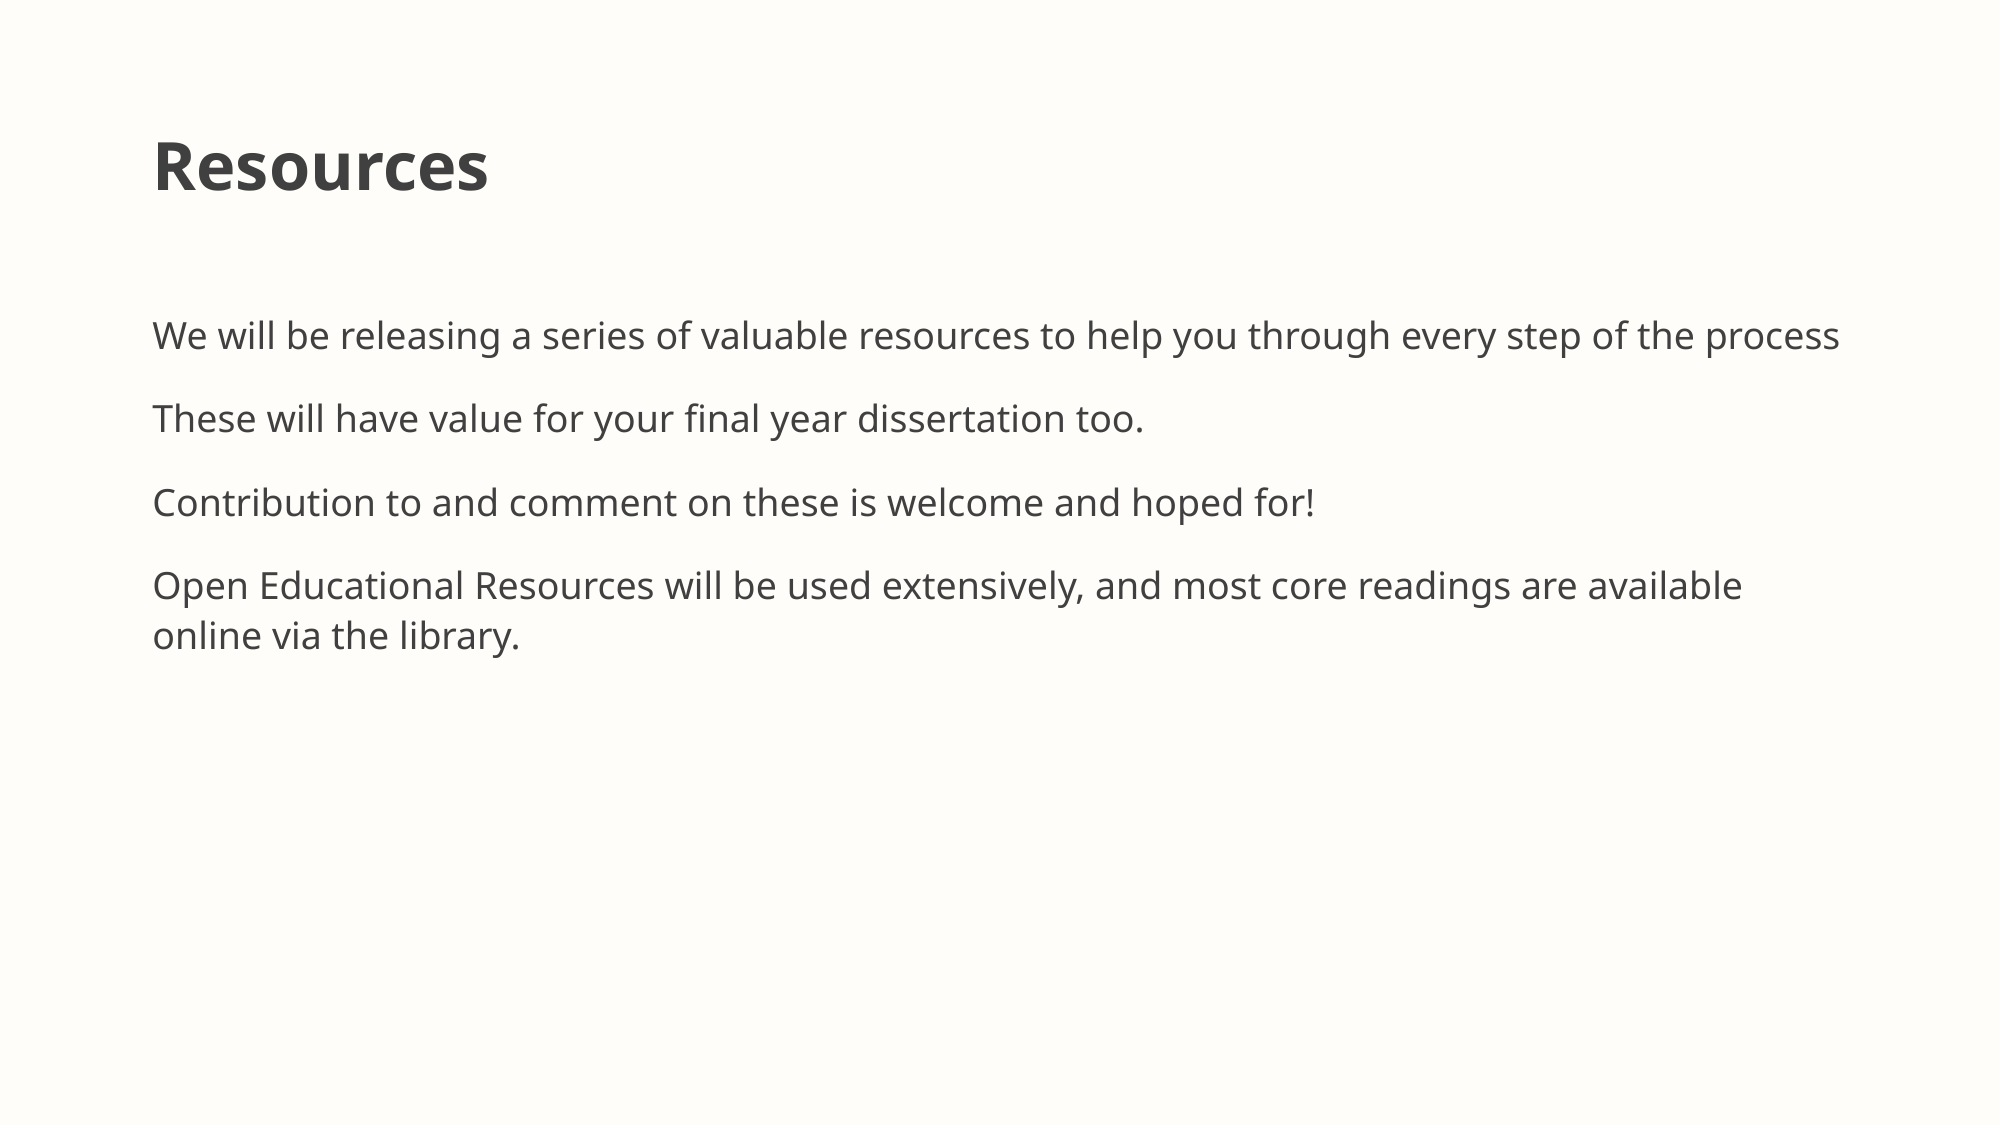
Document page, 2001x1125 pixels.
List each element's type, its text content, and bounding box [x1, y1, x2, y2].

title Resources [137, 59, 1863, 278]
list We will be releasing a series of valuable resources to help you through every step of the process These will have value for your final year dissertation too. Contribution to and comment on these is welcome and hoped for! Open Educational Resources will be used extensively, and most core readings are available online via the library. [137, 299, 1863, 1014]
